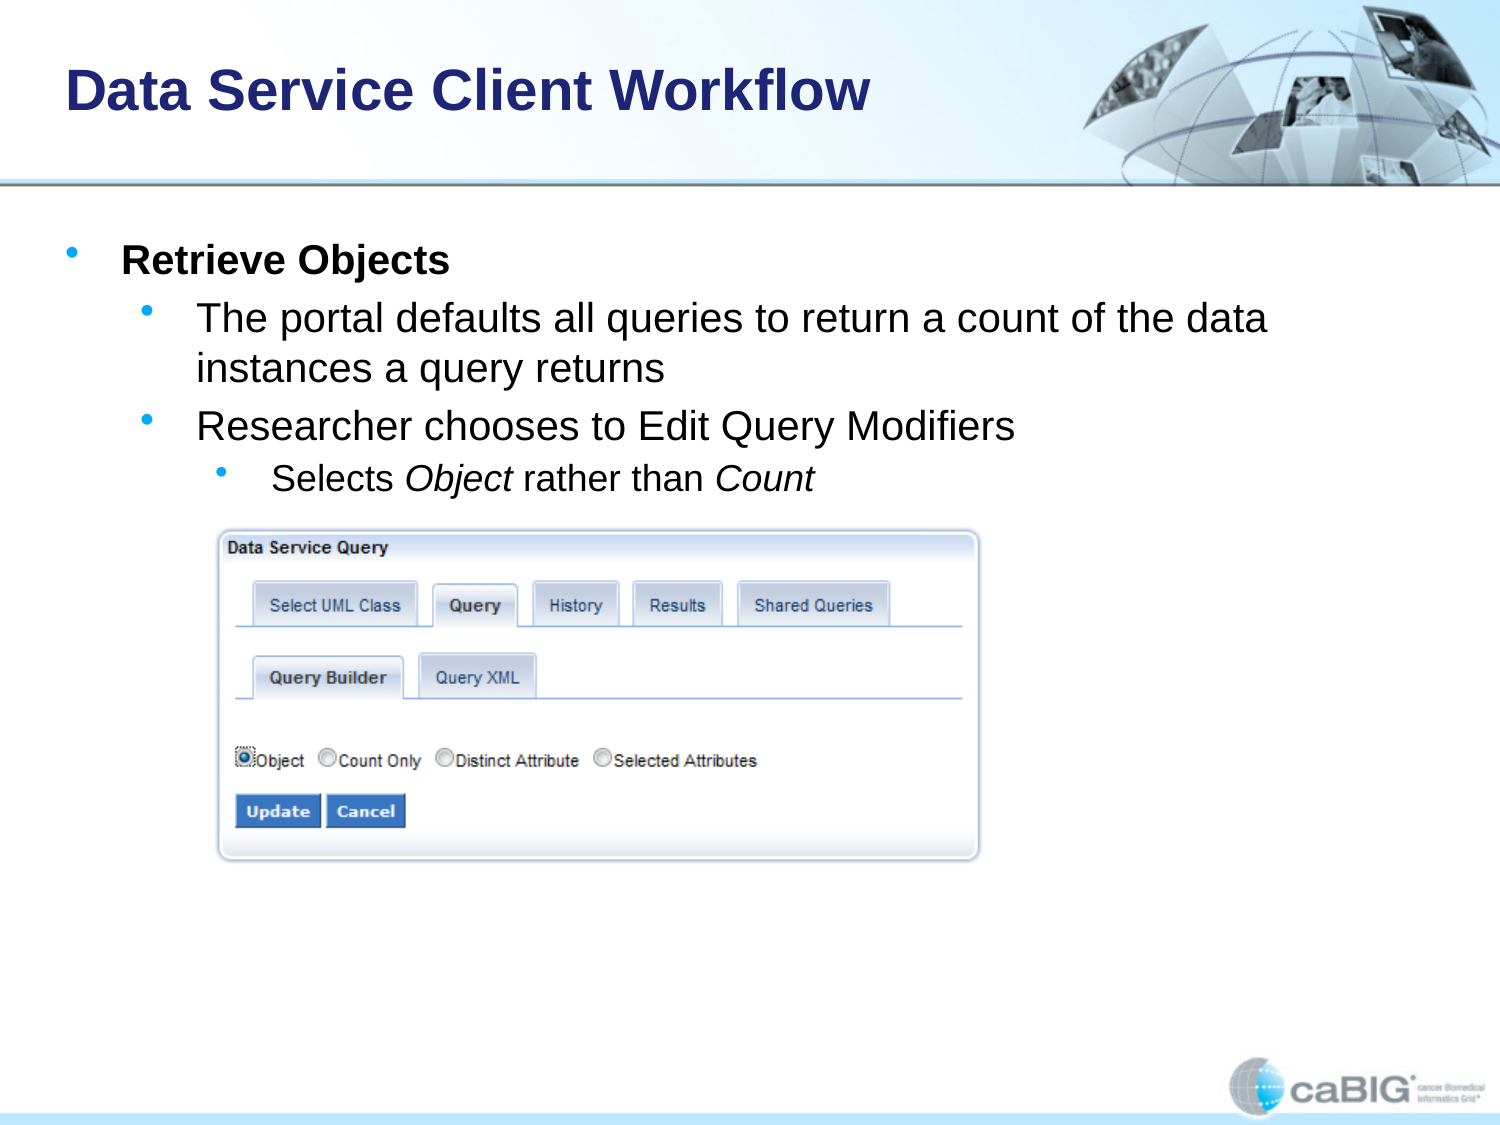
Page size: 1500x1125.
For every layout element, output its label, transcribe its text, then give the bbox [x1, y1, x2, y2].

title Data Service Client Workflow [49, 0, 1176, 176]
text_box Retrieve Objects The portal defaults all queries to return a count of the data instances a query returns Researcher chooses to Edit Query Modifiers Selects Object rather than Count [50, 224, 1438, 1038]
picture [0, 0, 1500, 1125]
